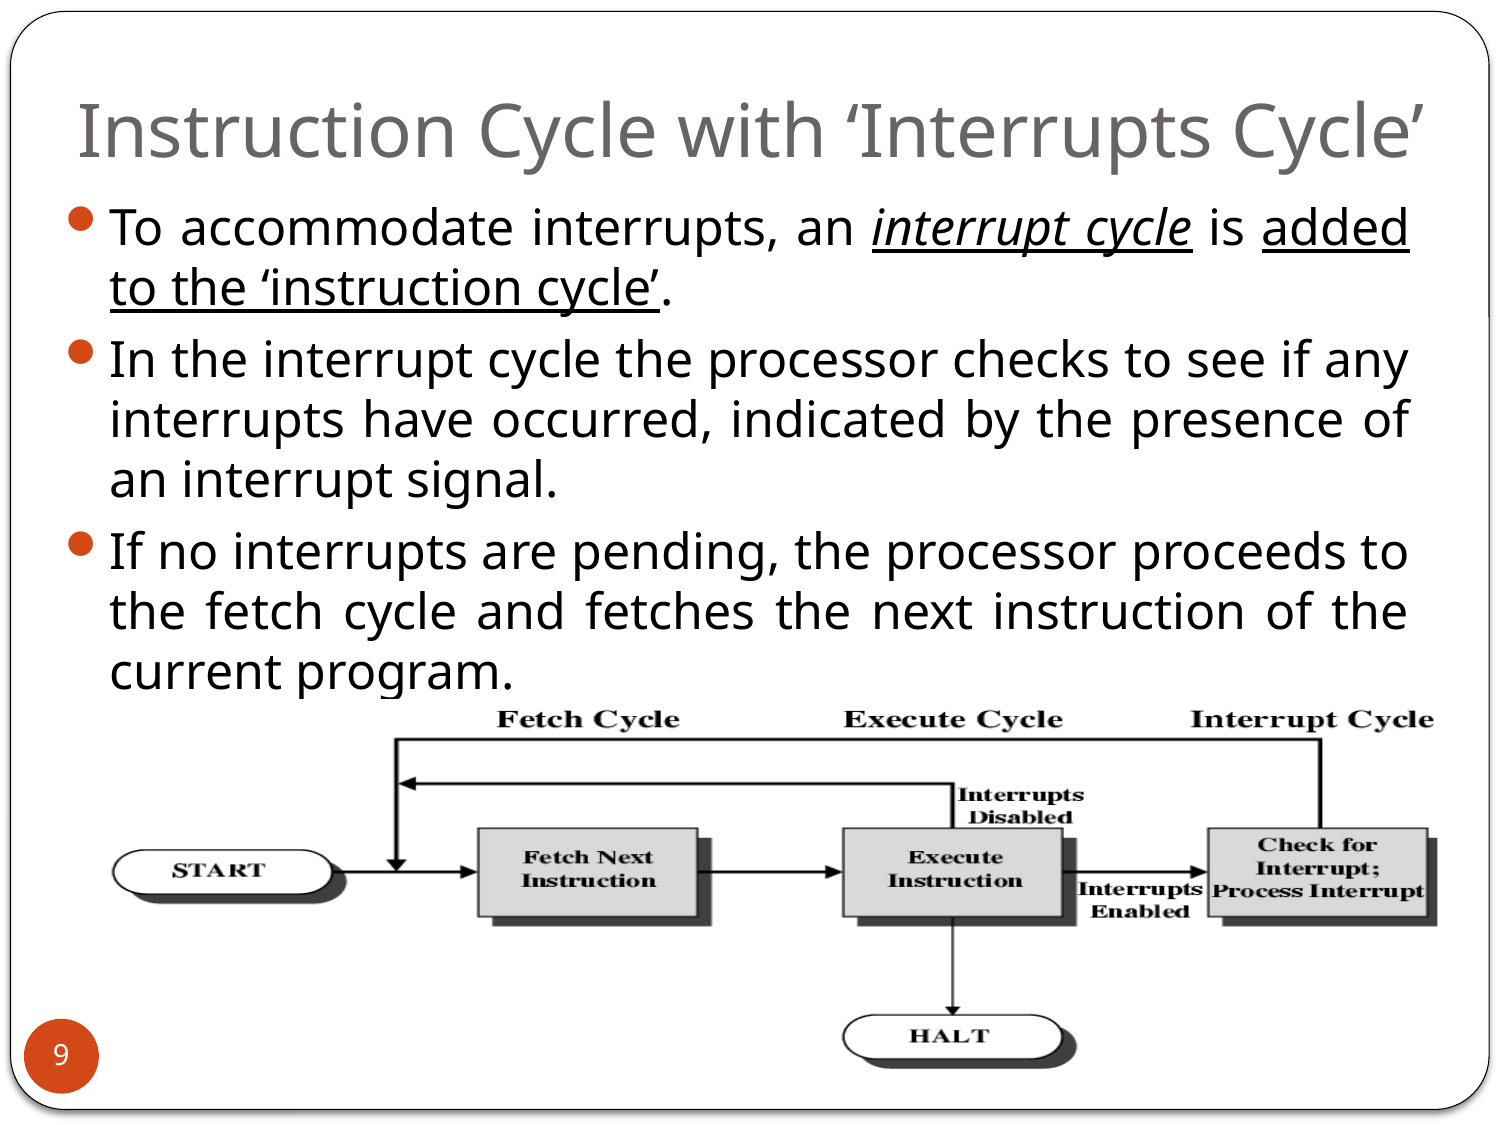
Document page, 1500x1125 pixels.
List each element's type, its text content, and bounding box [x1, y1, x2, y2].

title Instruction Cycle with ‘Interrupts Cycle’ [62, 5, 1450, 188]
picture [99, 699, 1438, 1077]
list To accommodate interrupts, an interrupt cycle is added to the ‘instruction cycle’. In the interrupt cycle the processor checks to see if any interrupts have occurred, indicated by the presence of an interrupt signal. If no interrupts are pending, the processor proceeds to the fetch cycle and fetches the next instruction of the current program. [50, 187, 1425, 902]
slide_number 9 [23, 1018, 93, 1094]
